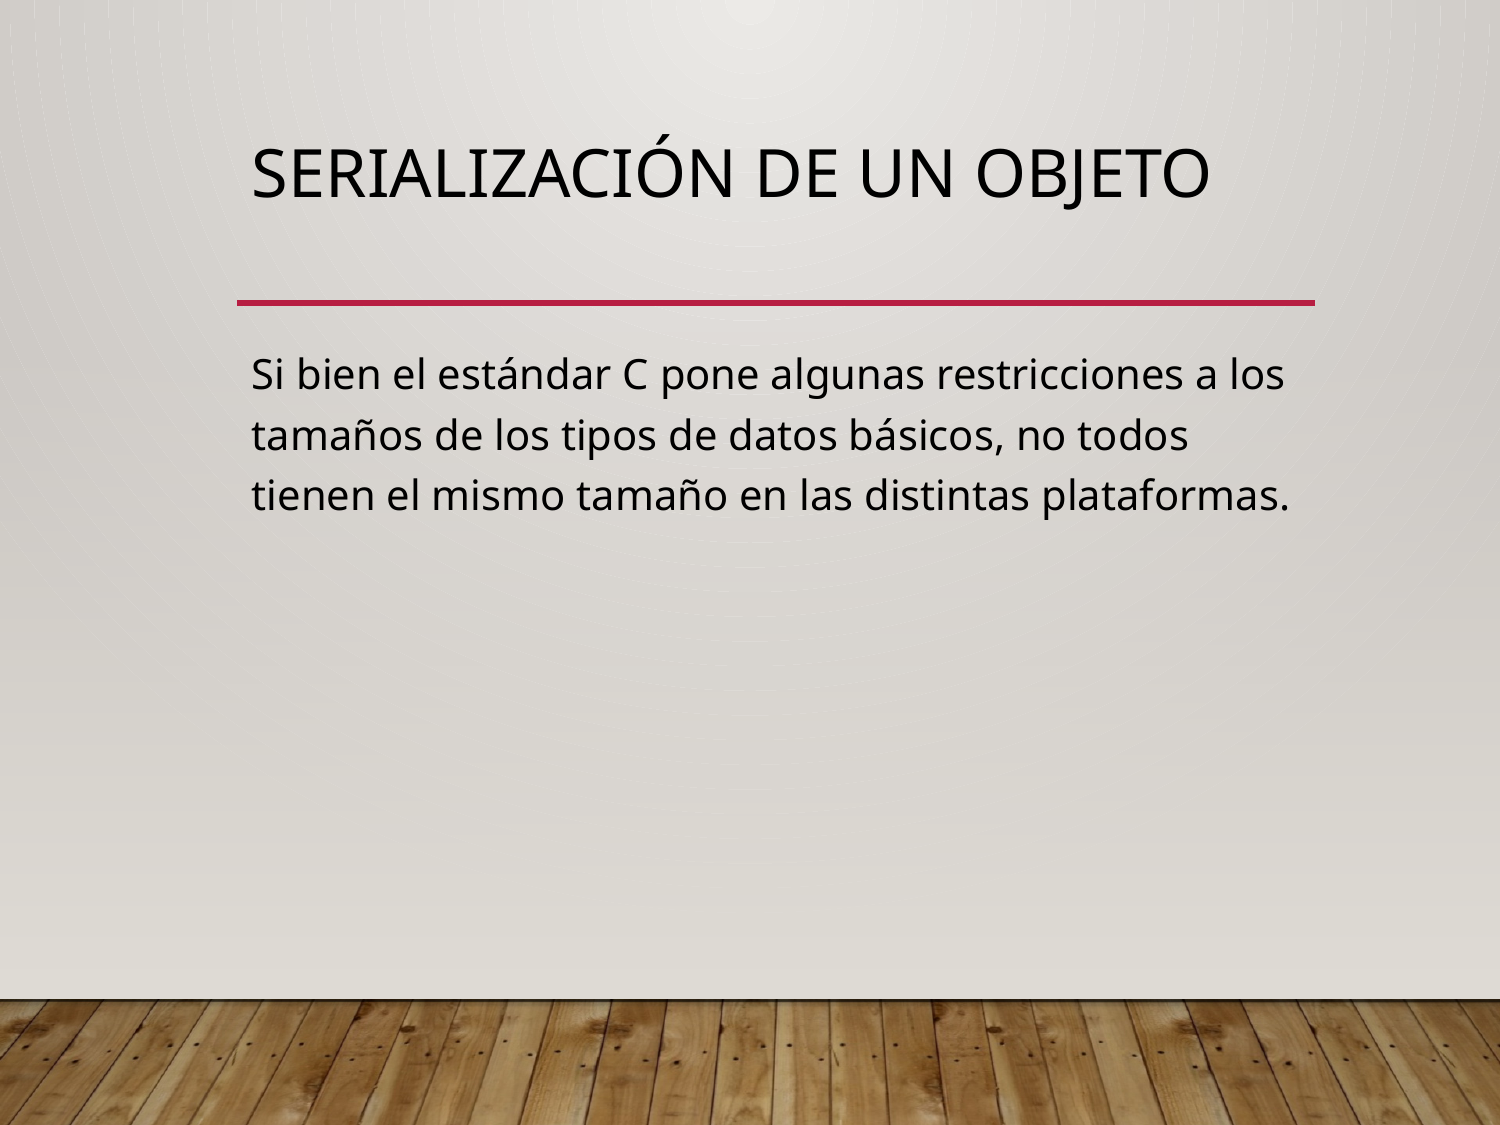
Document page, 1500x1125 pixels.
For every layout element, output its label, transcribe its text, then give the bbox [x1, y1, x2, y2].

picture [0, 999, 1500, 1125]
list Si bien el estándar C pone algunas restricciones a los tamaños de los tipos de datos básicos, no todos tienen el mismo tamaño en las distintas plataformas. [236, 330, 1315, 897]
title Serialización de un objeto [236, 131, 1315, 305]
